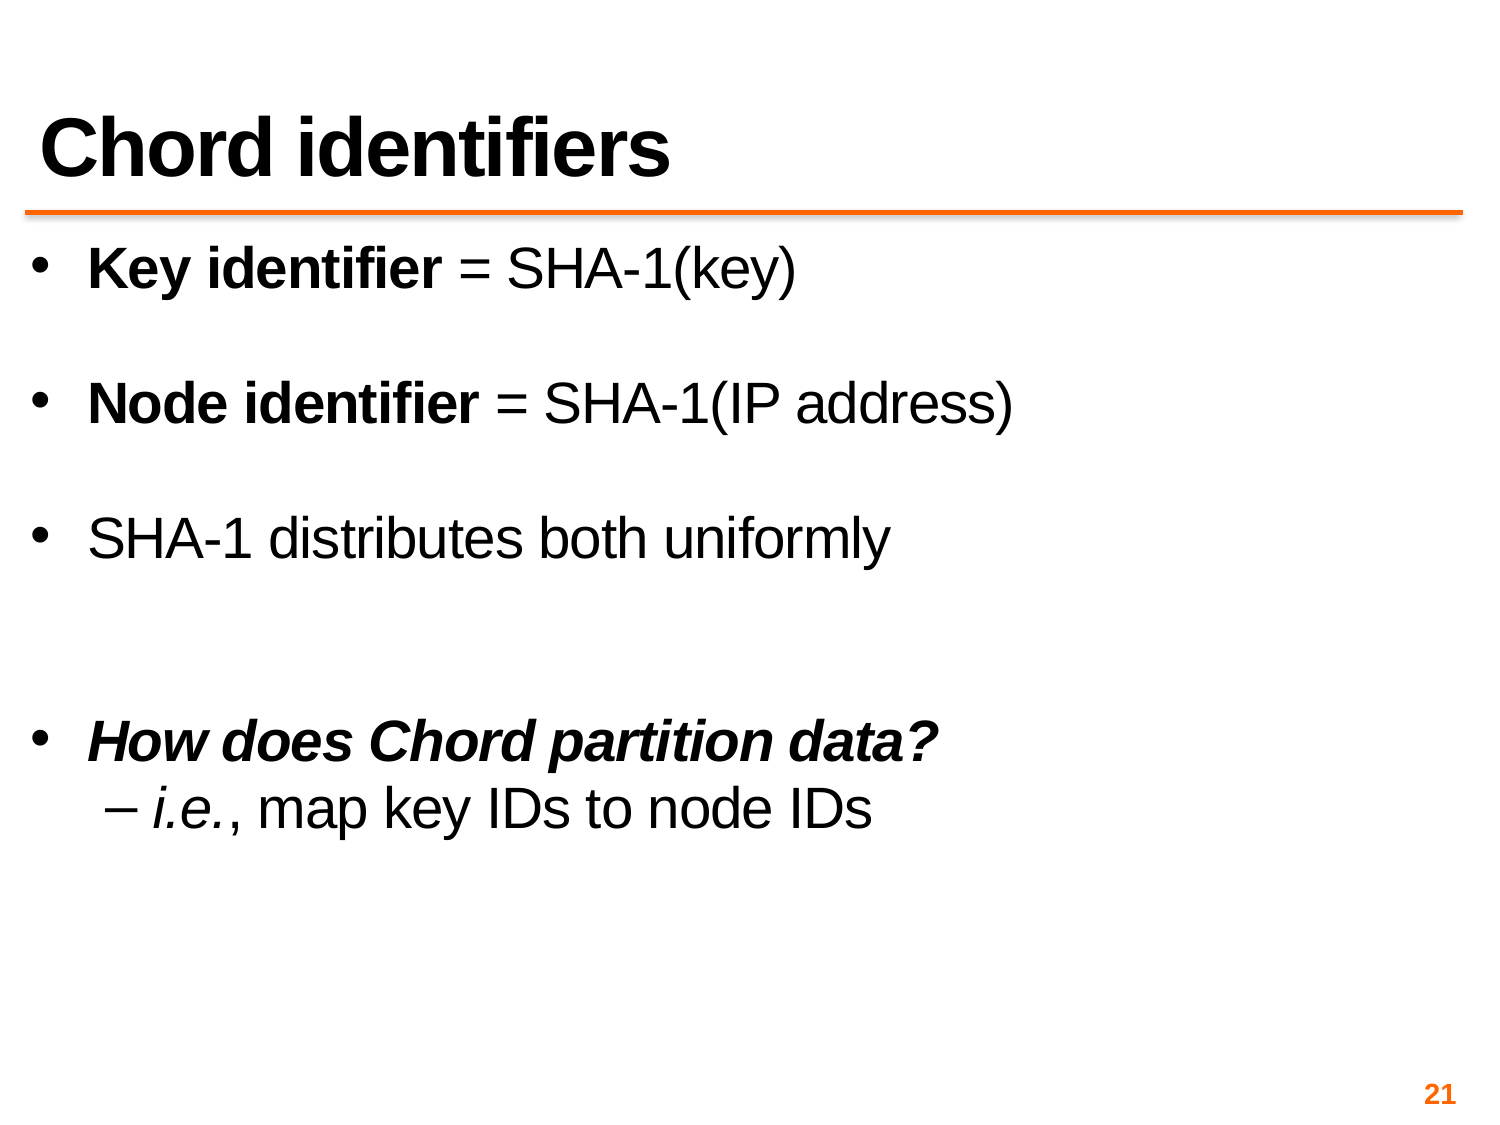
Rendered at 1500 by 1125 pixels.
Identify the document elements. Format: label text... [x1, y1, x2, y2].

slide_number 21 [1112, 1074, 1463, 1110]
list Key identifier = SHA-1(key) Node identifier = SHA-1(IP address) SHA-1 distributes both uniformly How does Chord partition data? i.e., map key IDs to node IDs [24, 237, 1463, 1063]
title Chord identifiers [24, 24, 1463, 201]
